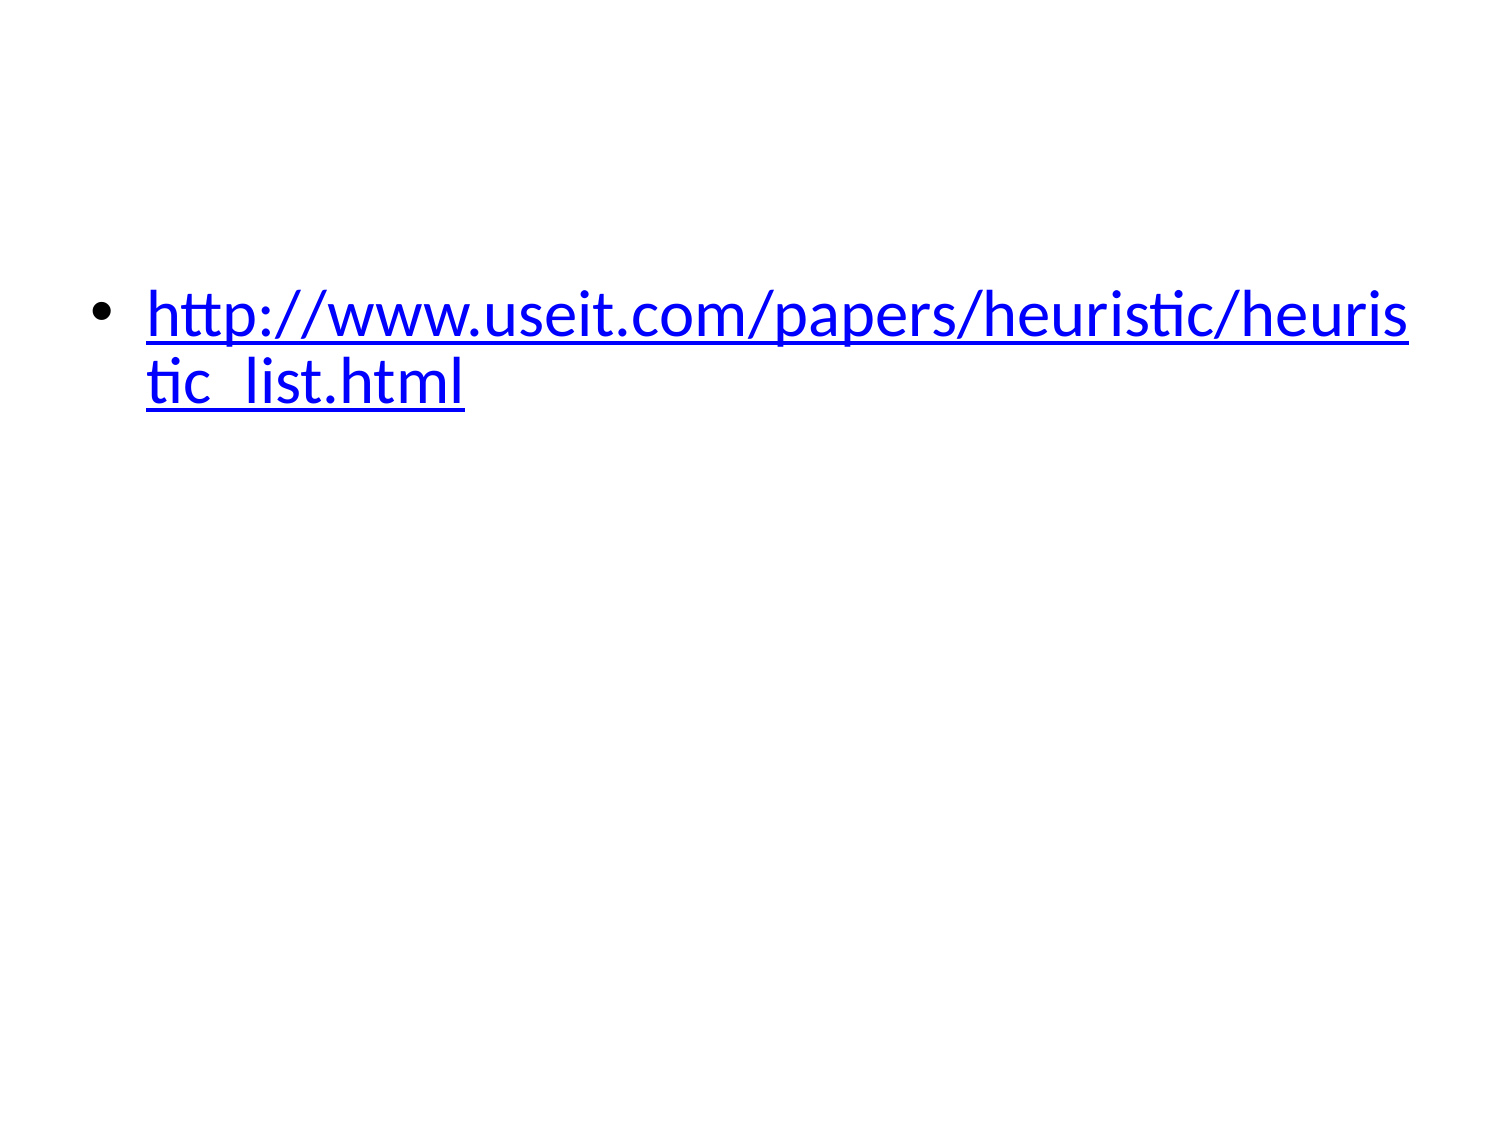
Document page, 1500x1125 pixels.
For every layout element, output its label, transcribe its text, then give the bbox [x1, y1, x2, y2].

list http://www.useit.com/papers/heuristic/heuristic_list.html [75, 262, 1425, 1005]
